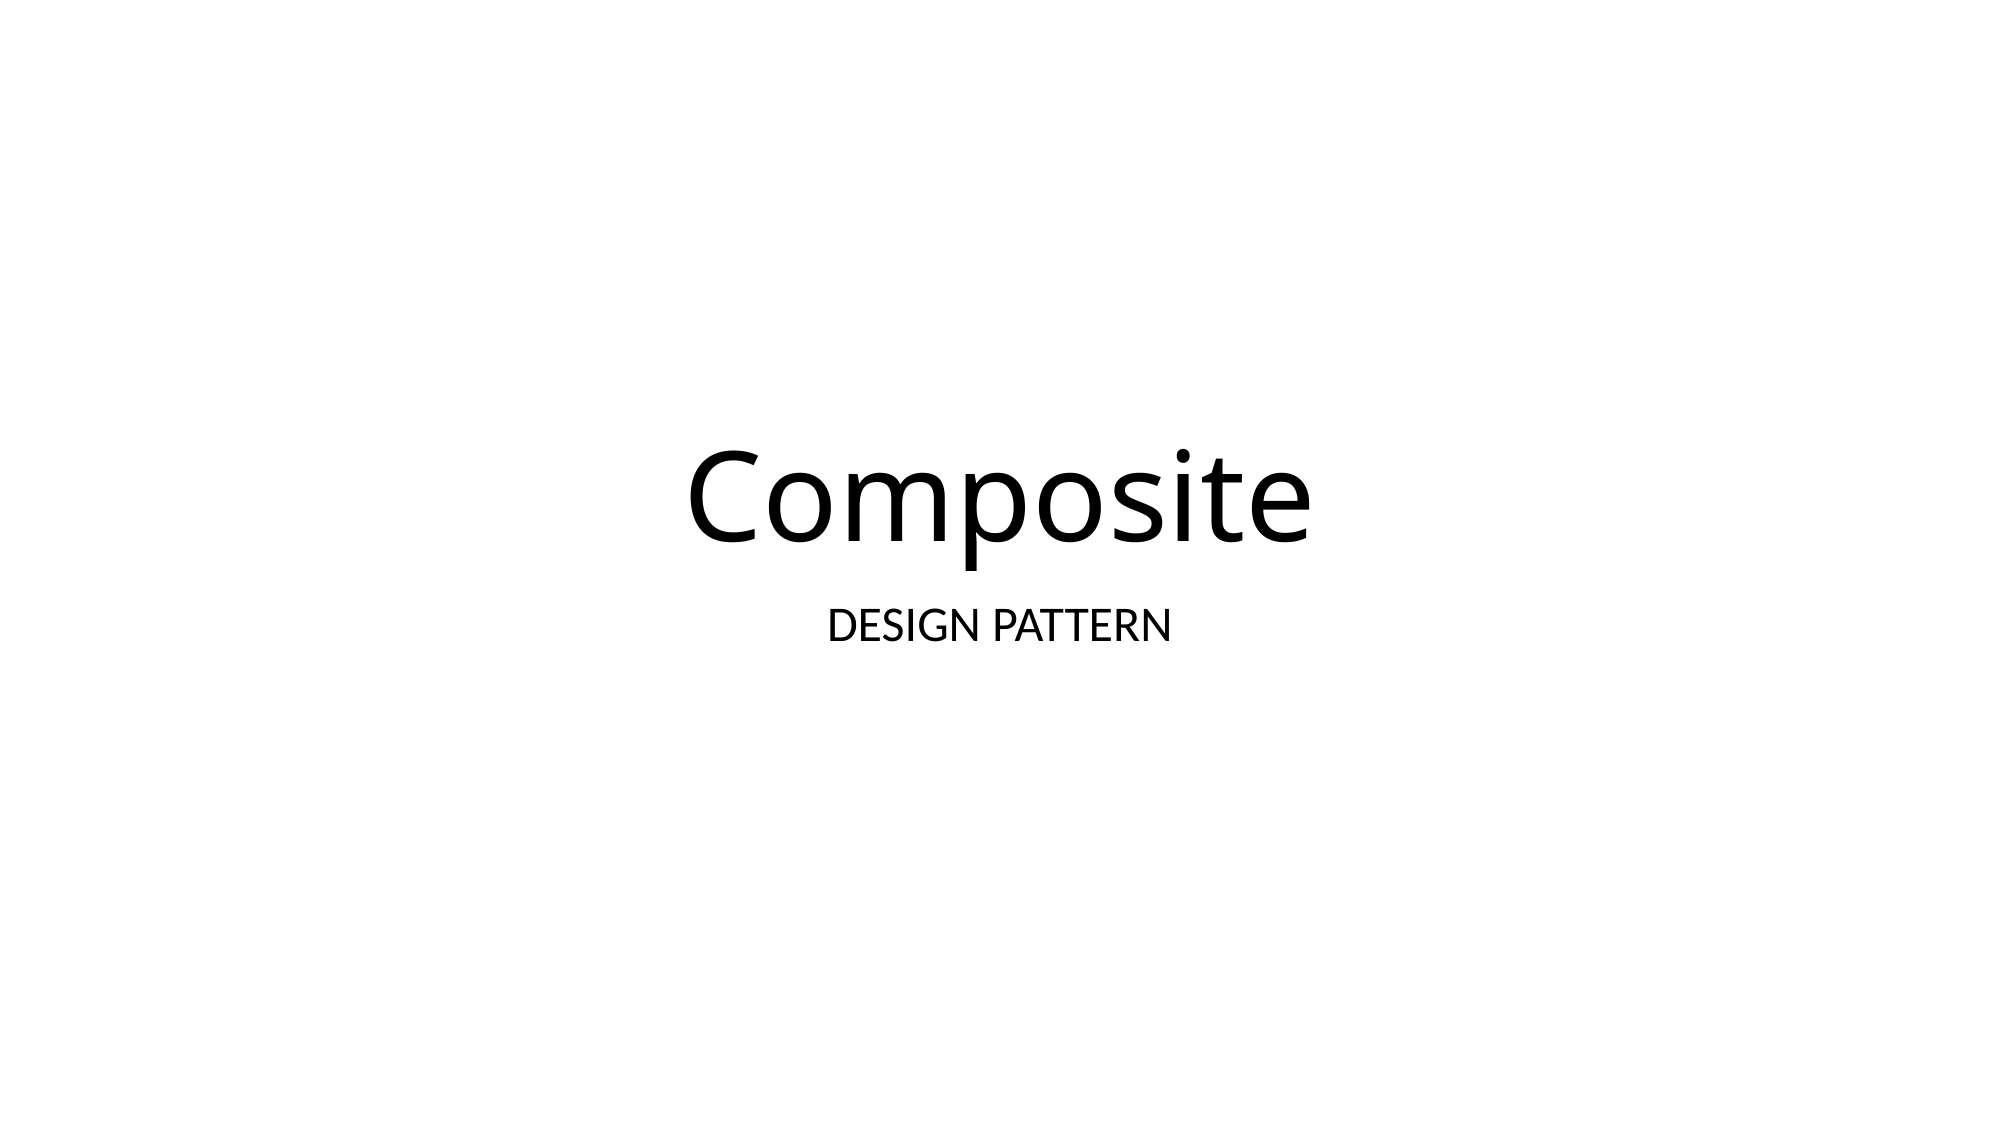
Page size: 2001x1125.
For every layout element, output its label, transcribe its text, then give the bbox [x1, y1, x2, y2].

title Composite [249, 184, 1750, 576]
subtitle DESIGN PATTERN [249, 590, 1750, 863]
